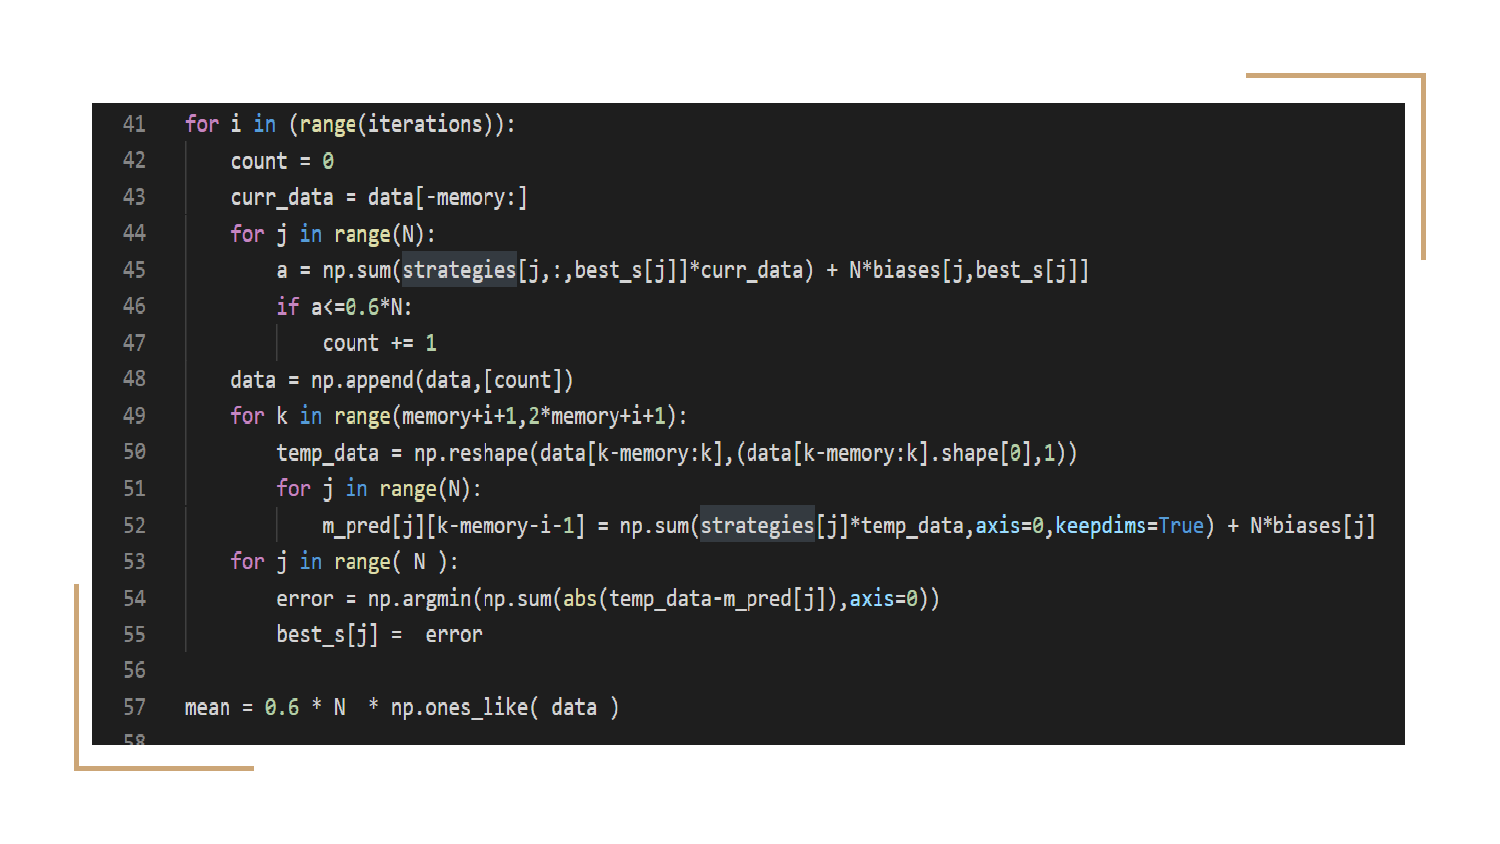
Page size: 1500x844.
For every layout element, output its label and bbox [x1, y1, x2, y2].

picture [91, 102, 1405, 746]
